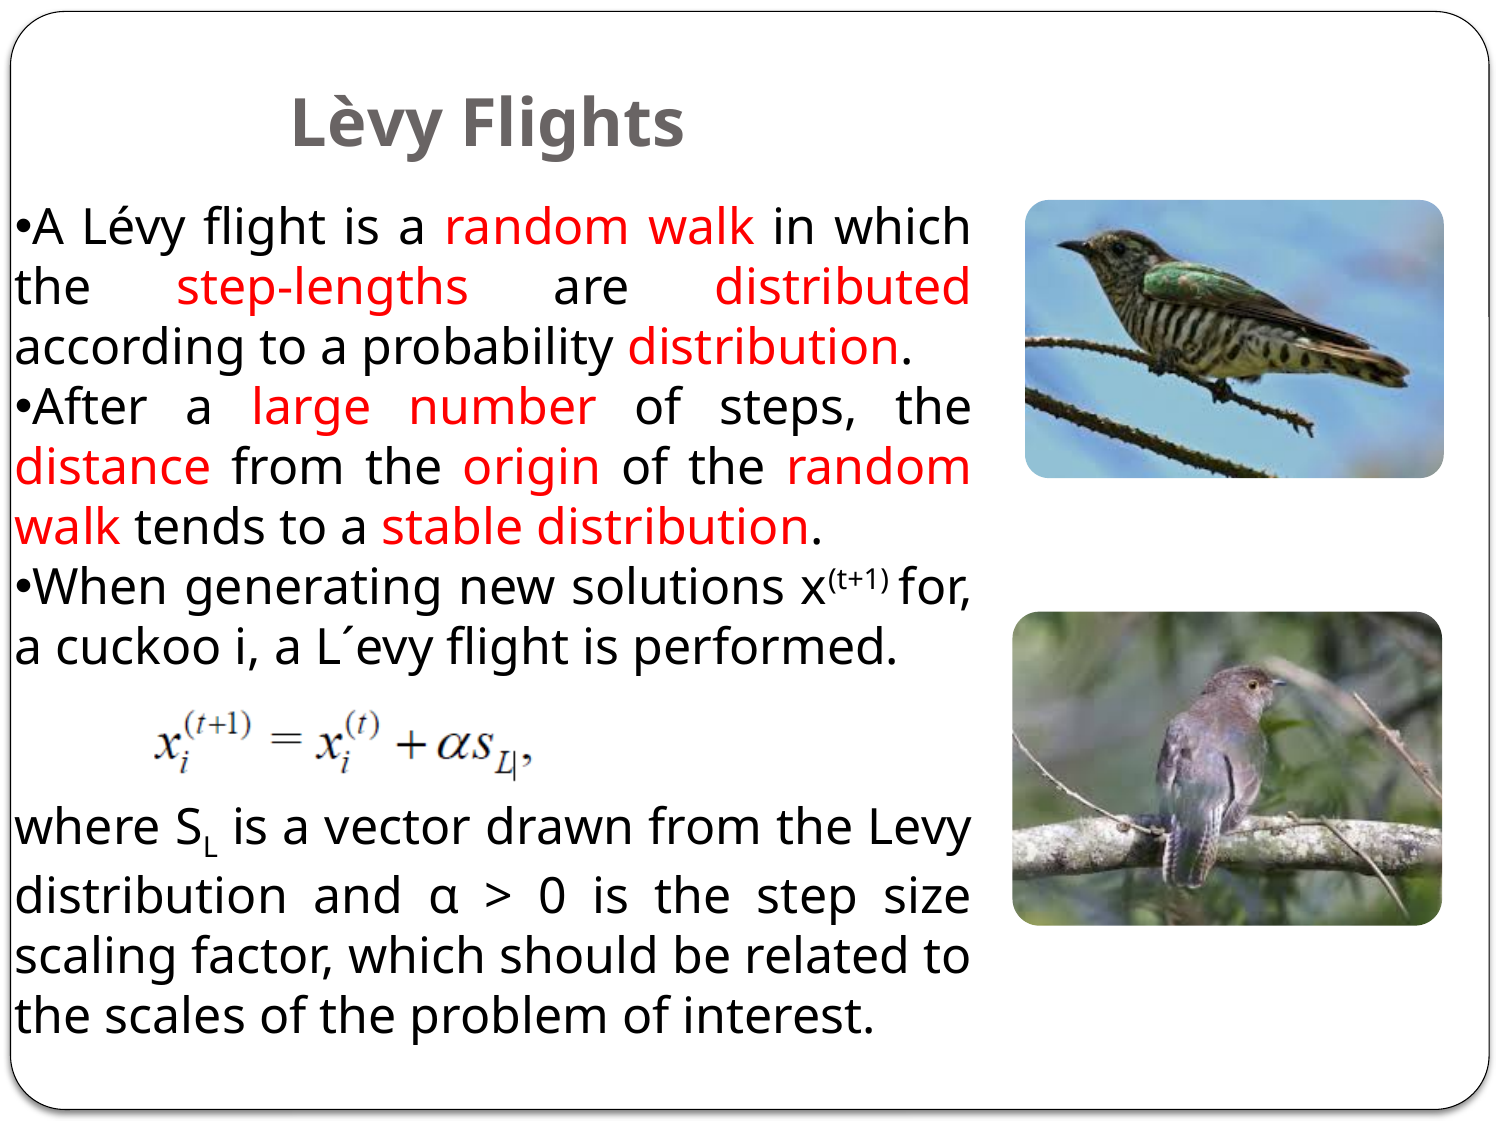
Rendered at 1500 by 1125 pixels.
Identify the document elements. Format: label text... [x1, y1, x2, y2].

picture [128, 684, 564, 786]
picture [1012, 611, 1443, 926]
picture [1024, 199, 1444, 479]
text_box A Lévy flight is a random walk in which the step-lengths are distributed according to a probability distribution. After a large number of steps, the distance from the origin of the random walk tends to a stable distribution. When generating new solutions x(t+1) for, a cuckoo i, a L´evy flight is performed. where SL is a vector drawn from the Levy distribution and α > 0 is the step size scaling factor, which should be related to the scales of the problem of interest. [0, 187, 988, 1111]
title Lѐvy Flights [275, 62, 1500, 175]
